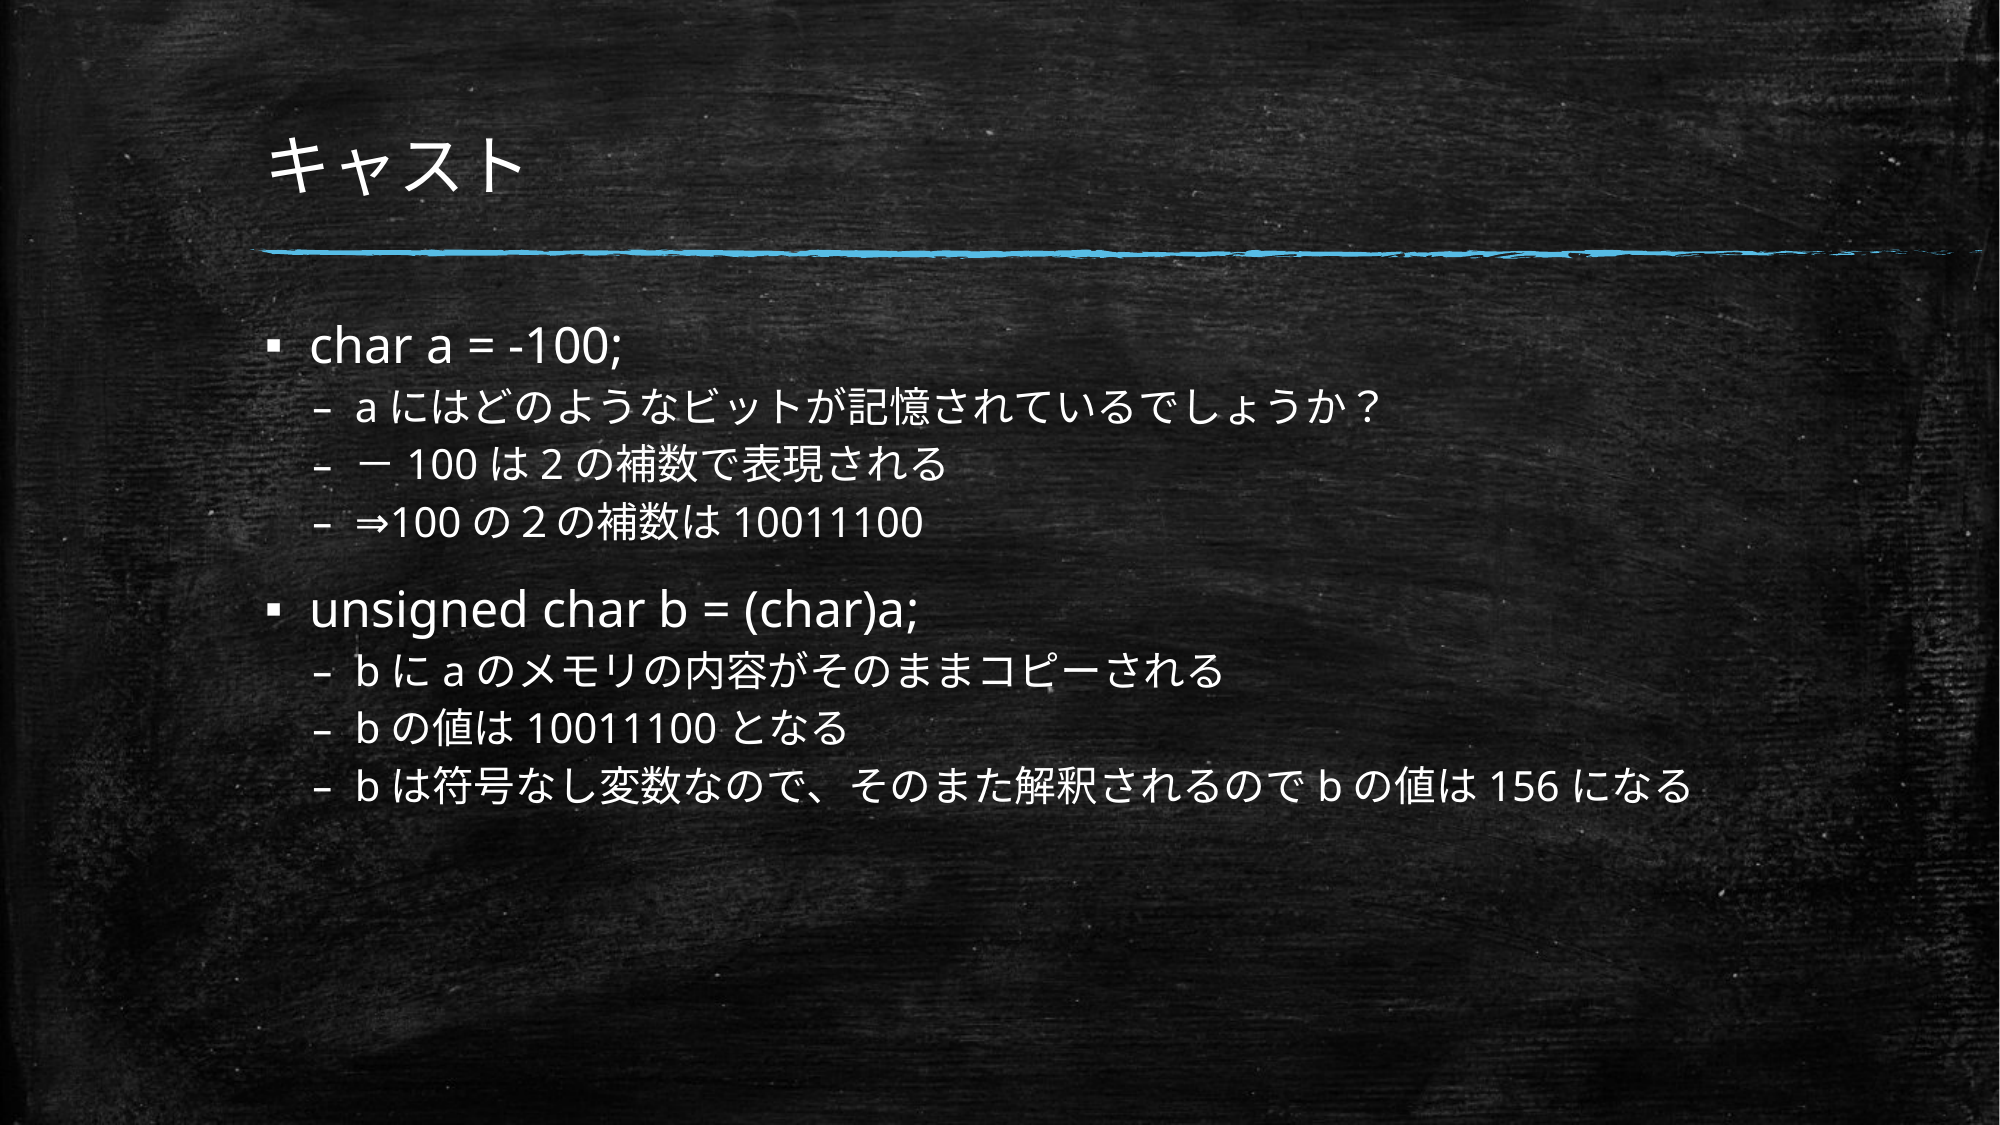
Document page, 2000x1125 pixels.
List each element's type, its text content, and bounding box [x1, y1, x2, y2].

list char a = -100; aにはどのようなビットが記憶されているでしょうか？ －100は2の補数で表現される ⇒100の２の補数は10011100 unsigned char b = (char)a; bにaのメモリの内容がそのままコピーされる bの値は10011100となる bは符号なし変数なので、そのまた解釈されるのでbの値は156になる [249, 312, 1750, 1013]
title キャスト [249, 45, 1750, 213]
